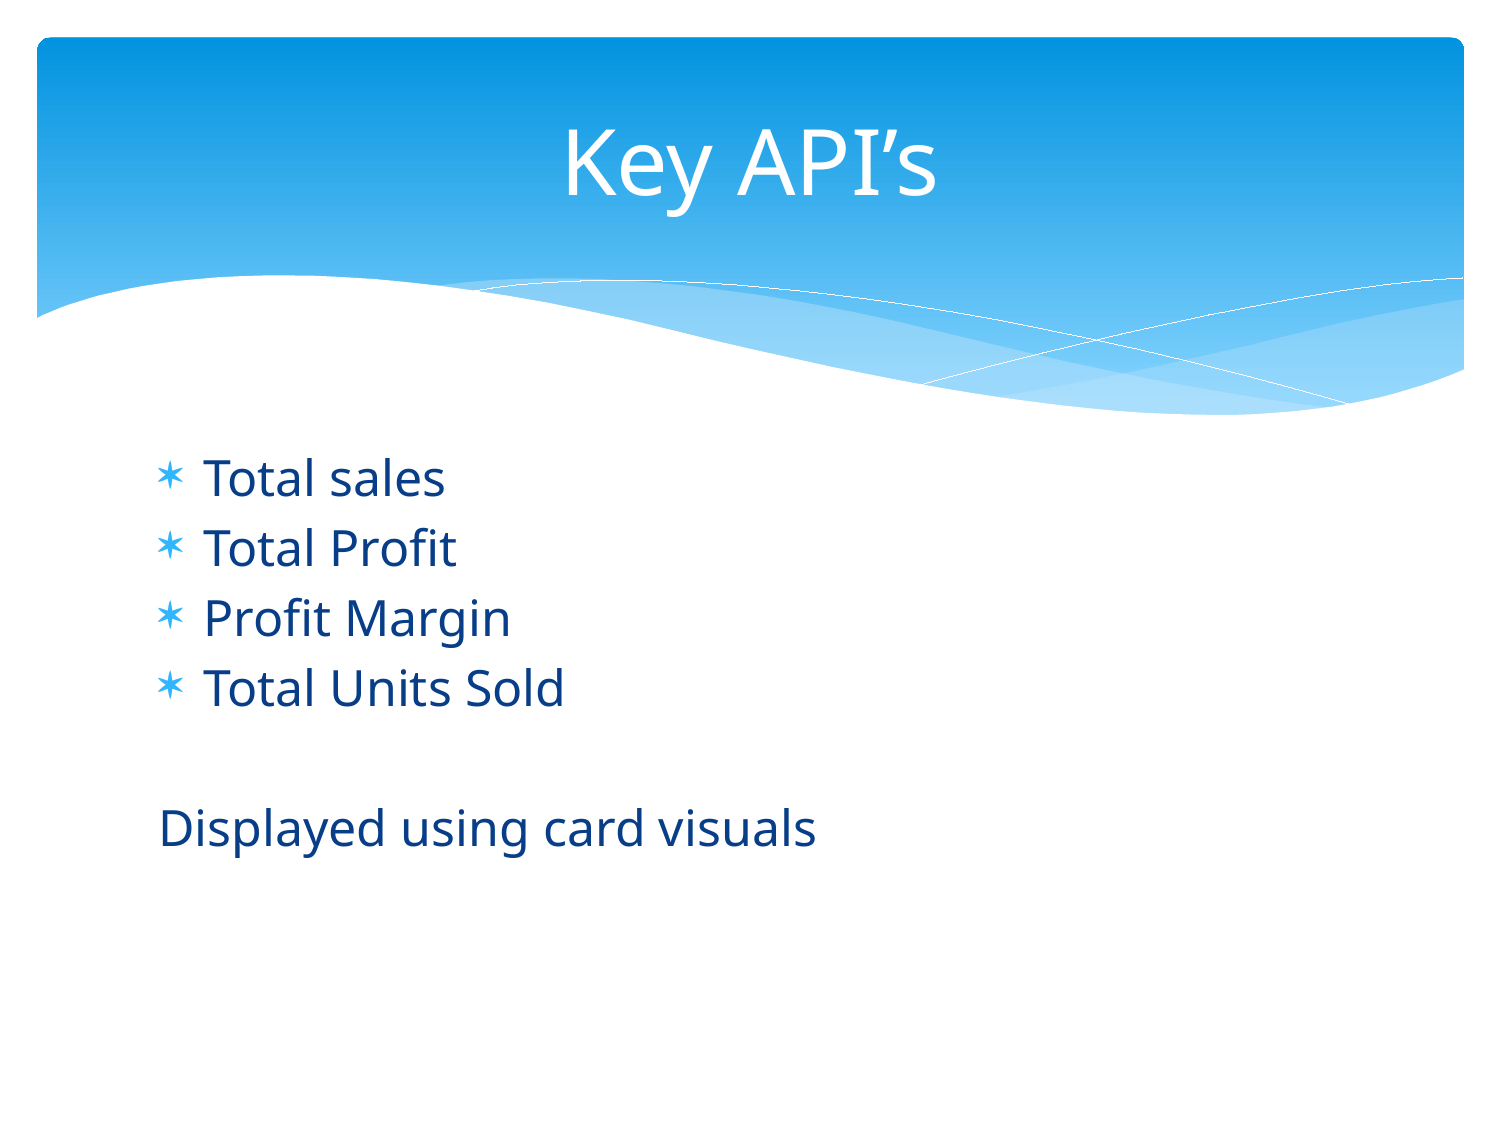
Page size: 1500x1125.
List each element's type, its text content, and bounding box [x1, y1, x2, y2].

title Key API’s [75, 55, 1425, 261]
list Total sales Total Profit Profit Margin Total Units Sold Displayed using card visuals [143, 438, 1359, 1005]
